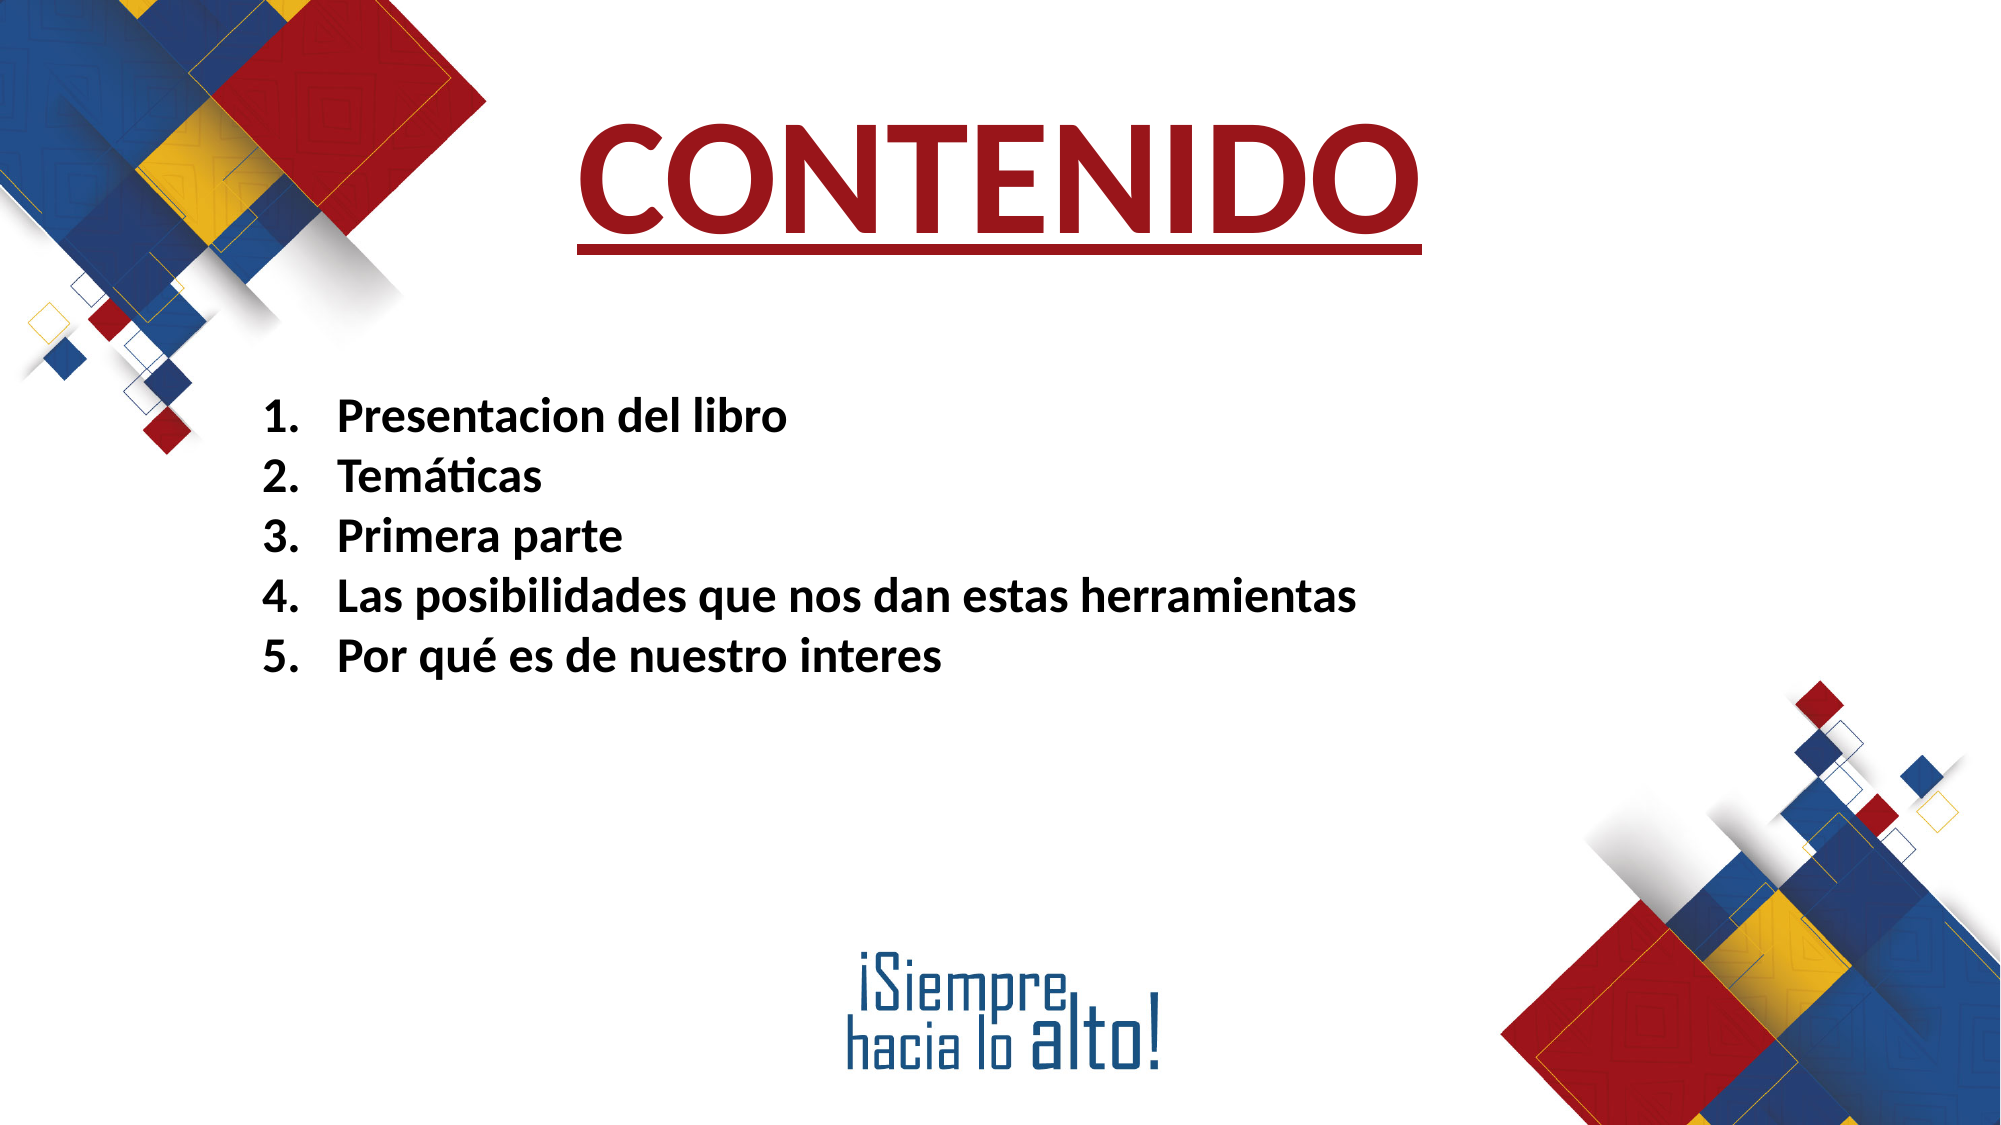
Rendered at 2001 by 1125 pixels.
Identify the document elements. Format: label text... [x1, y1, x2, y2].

text_box CONTENIDO [562, 59, 1438, 275]
picture [0, 0, 2001, 1125]
text_box Presentacion del libro Temáticas Primera parte Las posibilidades que nos dan estas herramientas Por qué es de nuestro interes [247, 374, 1553, 690]
